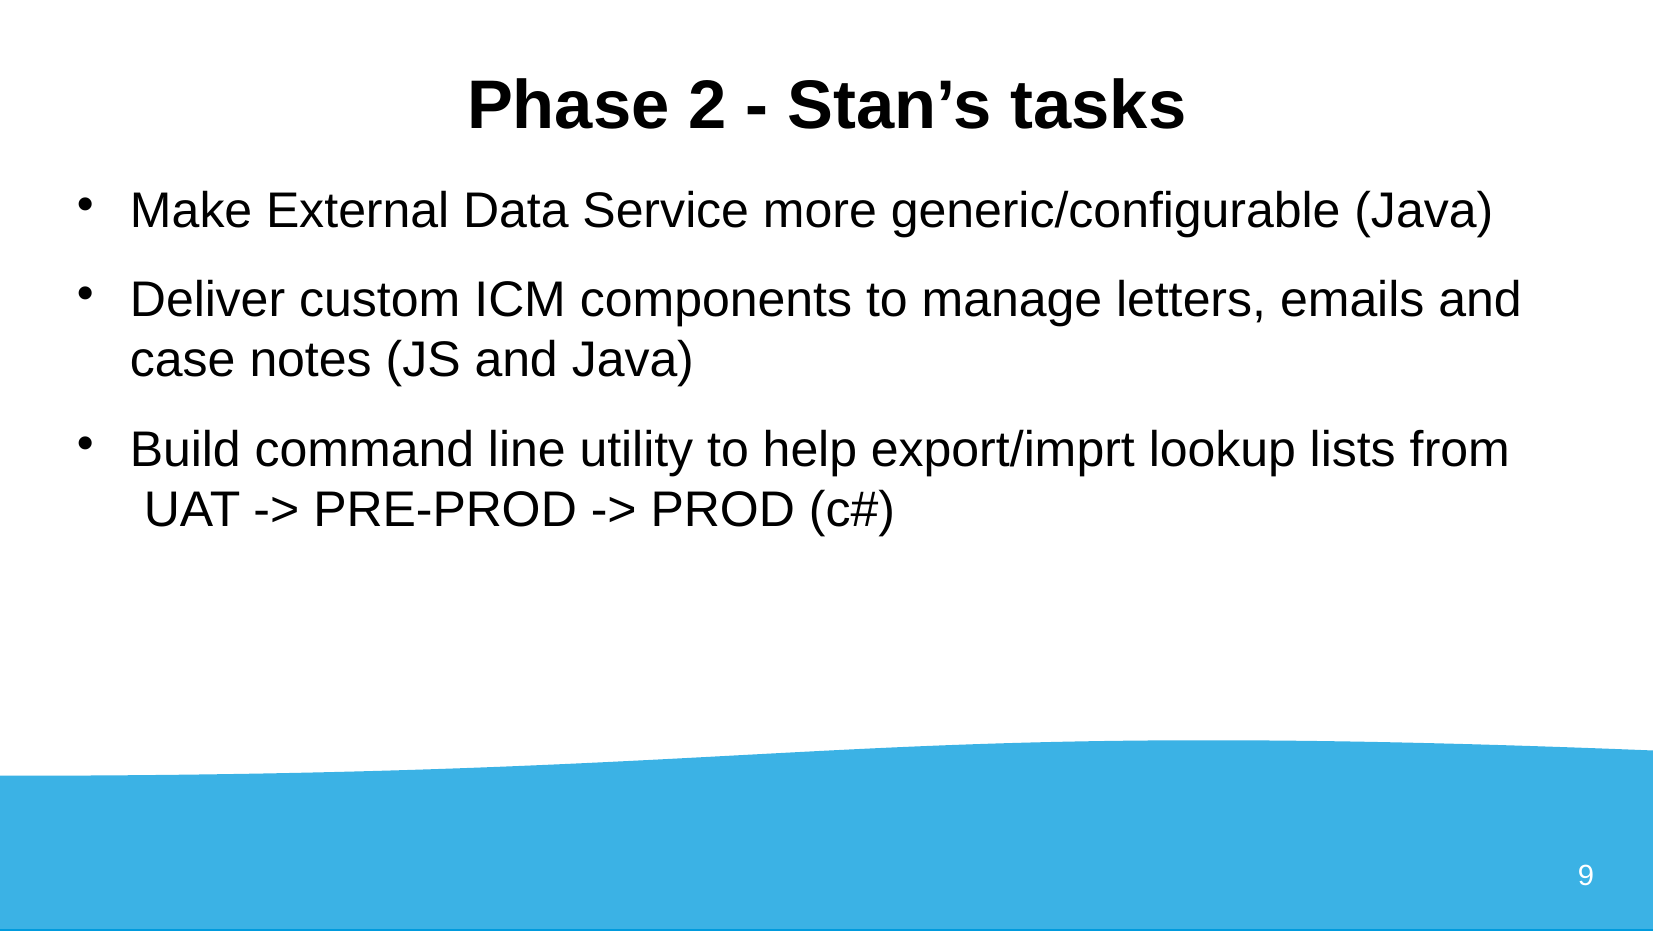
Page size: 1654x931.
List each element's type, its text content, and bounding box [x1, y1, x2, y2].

list Make External Data Service more generic/configurable (Java) Deliver custom ICM components to manage letters, emails and case notes (JS and Java) Build command line utility to help export/imprt lookup lists from UAT -> PRE-PROD -> PROD (c#) [59, 177, 1595, 768]
slide_number 9 [1210, 856, 1595, 916]
text_box Phase 2 - Stan’s tasks [59, 61, 1595, 140]
